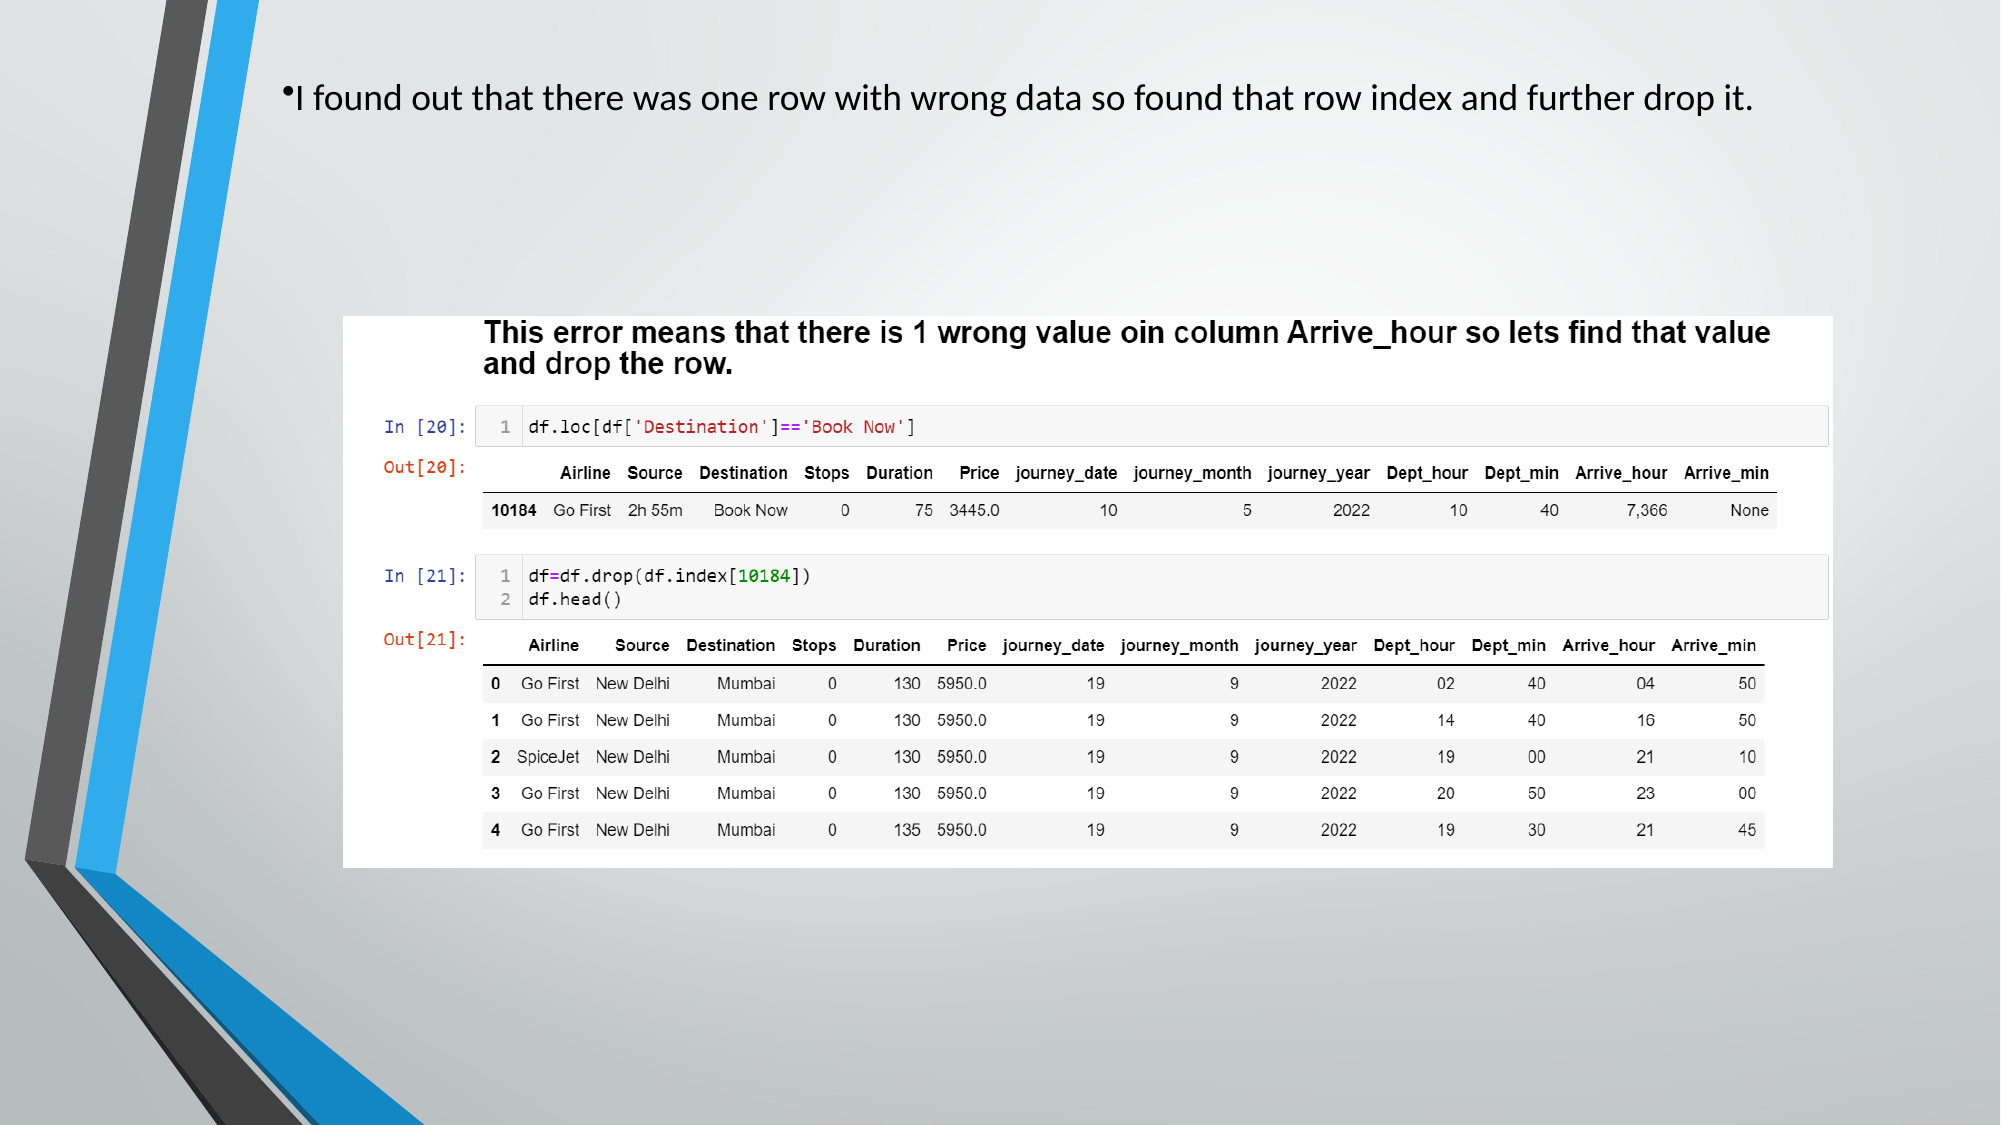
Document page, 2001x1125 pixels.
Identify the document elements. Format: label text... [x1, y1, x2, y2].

text_box I found out that there was one row with wrong data so found that row index and further drop it. [266, 65, 1772, 171]
picture [343, 316, 1833, 868]
